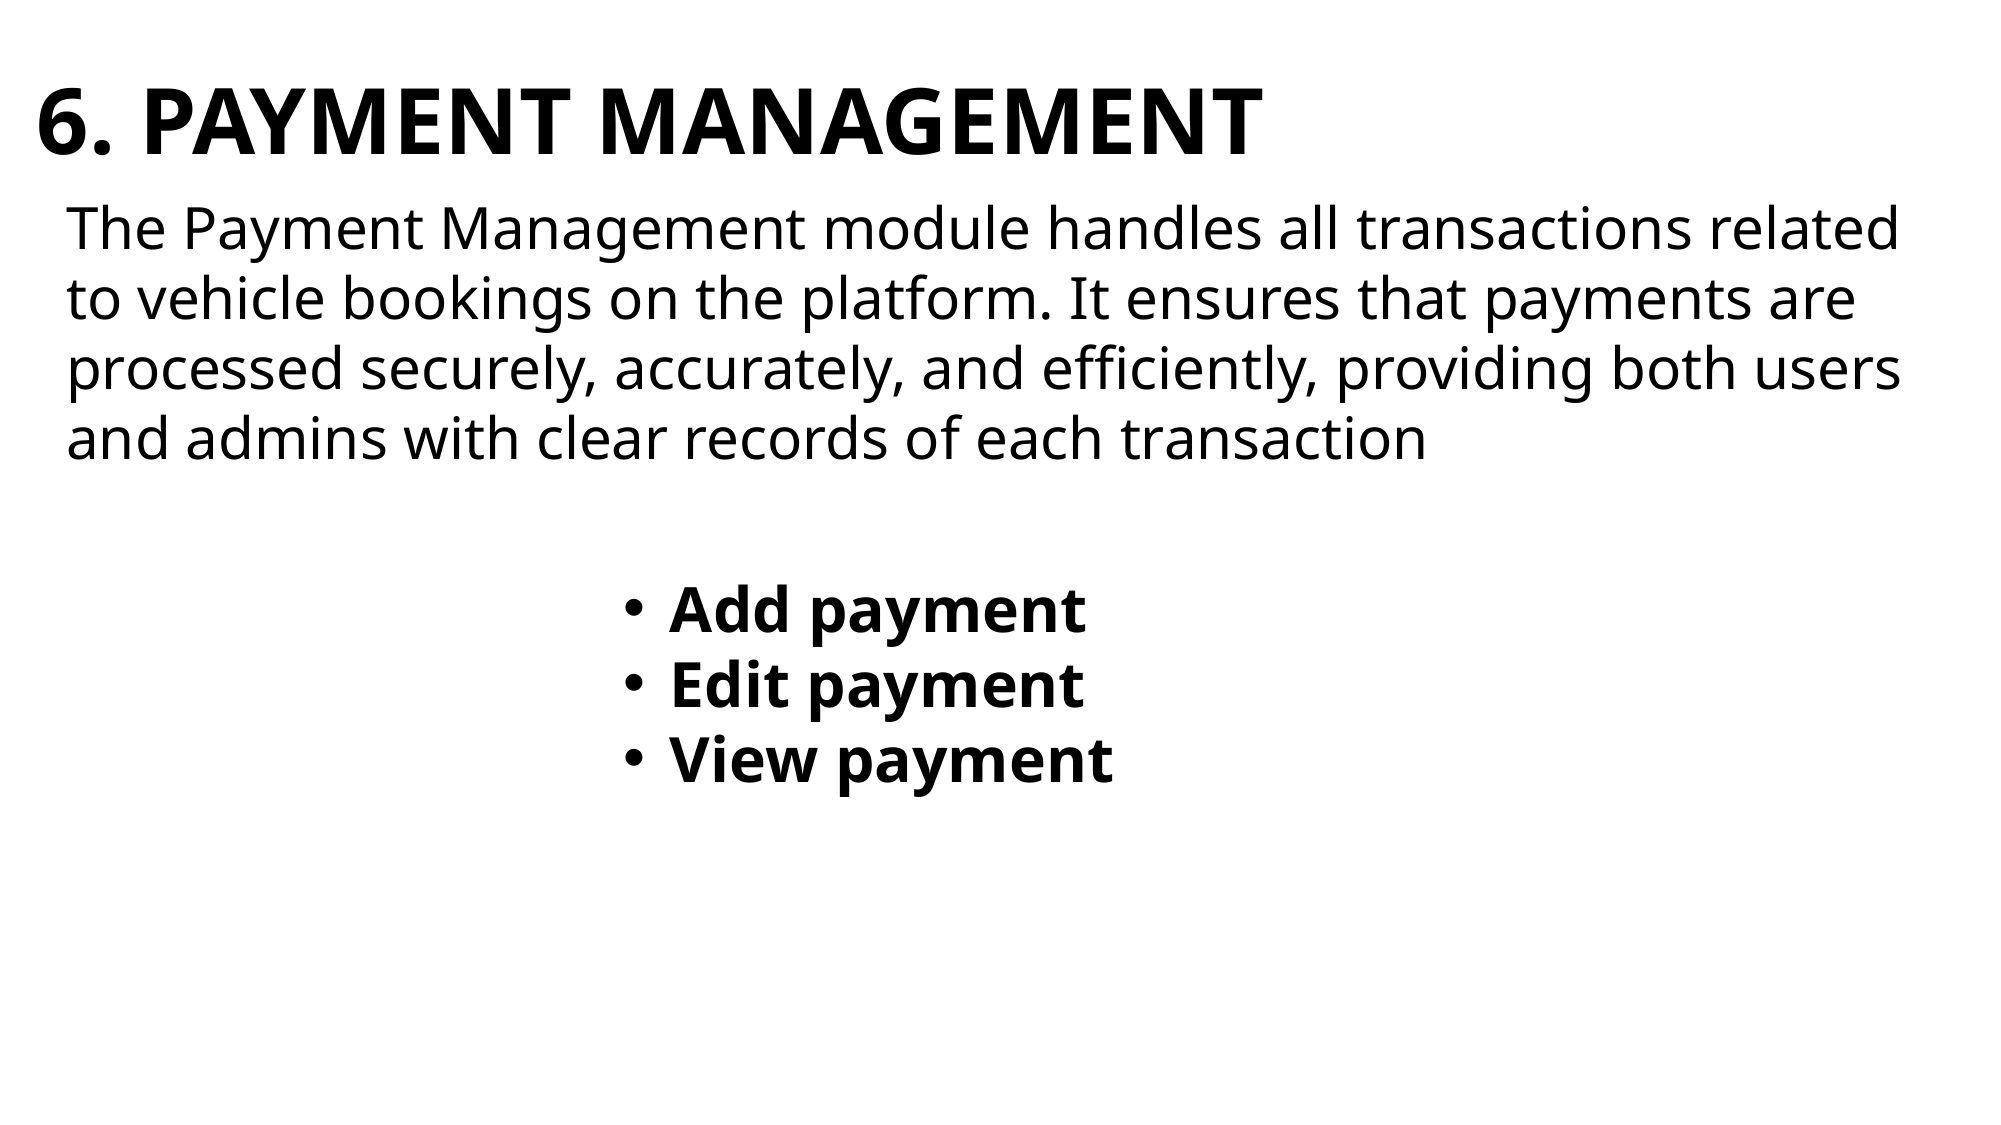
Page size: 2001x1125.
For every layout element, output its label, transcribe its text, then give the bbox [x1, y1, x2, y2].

text_box Add payment Edit payment View payment [608, 562, 1301, 803]
title 6. PAYMENT MANAGEMENT [21, 16, 1747, 234]
text_box The Payment Management module handles all transactions related to vehicle bookings on the platform. It ensures that payments are processed securely, accurately, and efficiently, providing both users and admins with clear records of each transaction [51, 183, 1979, 479]
